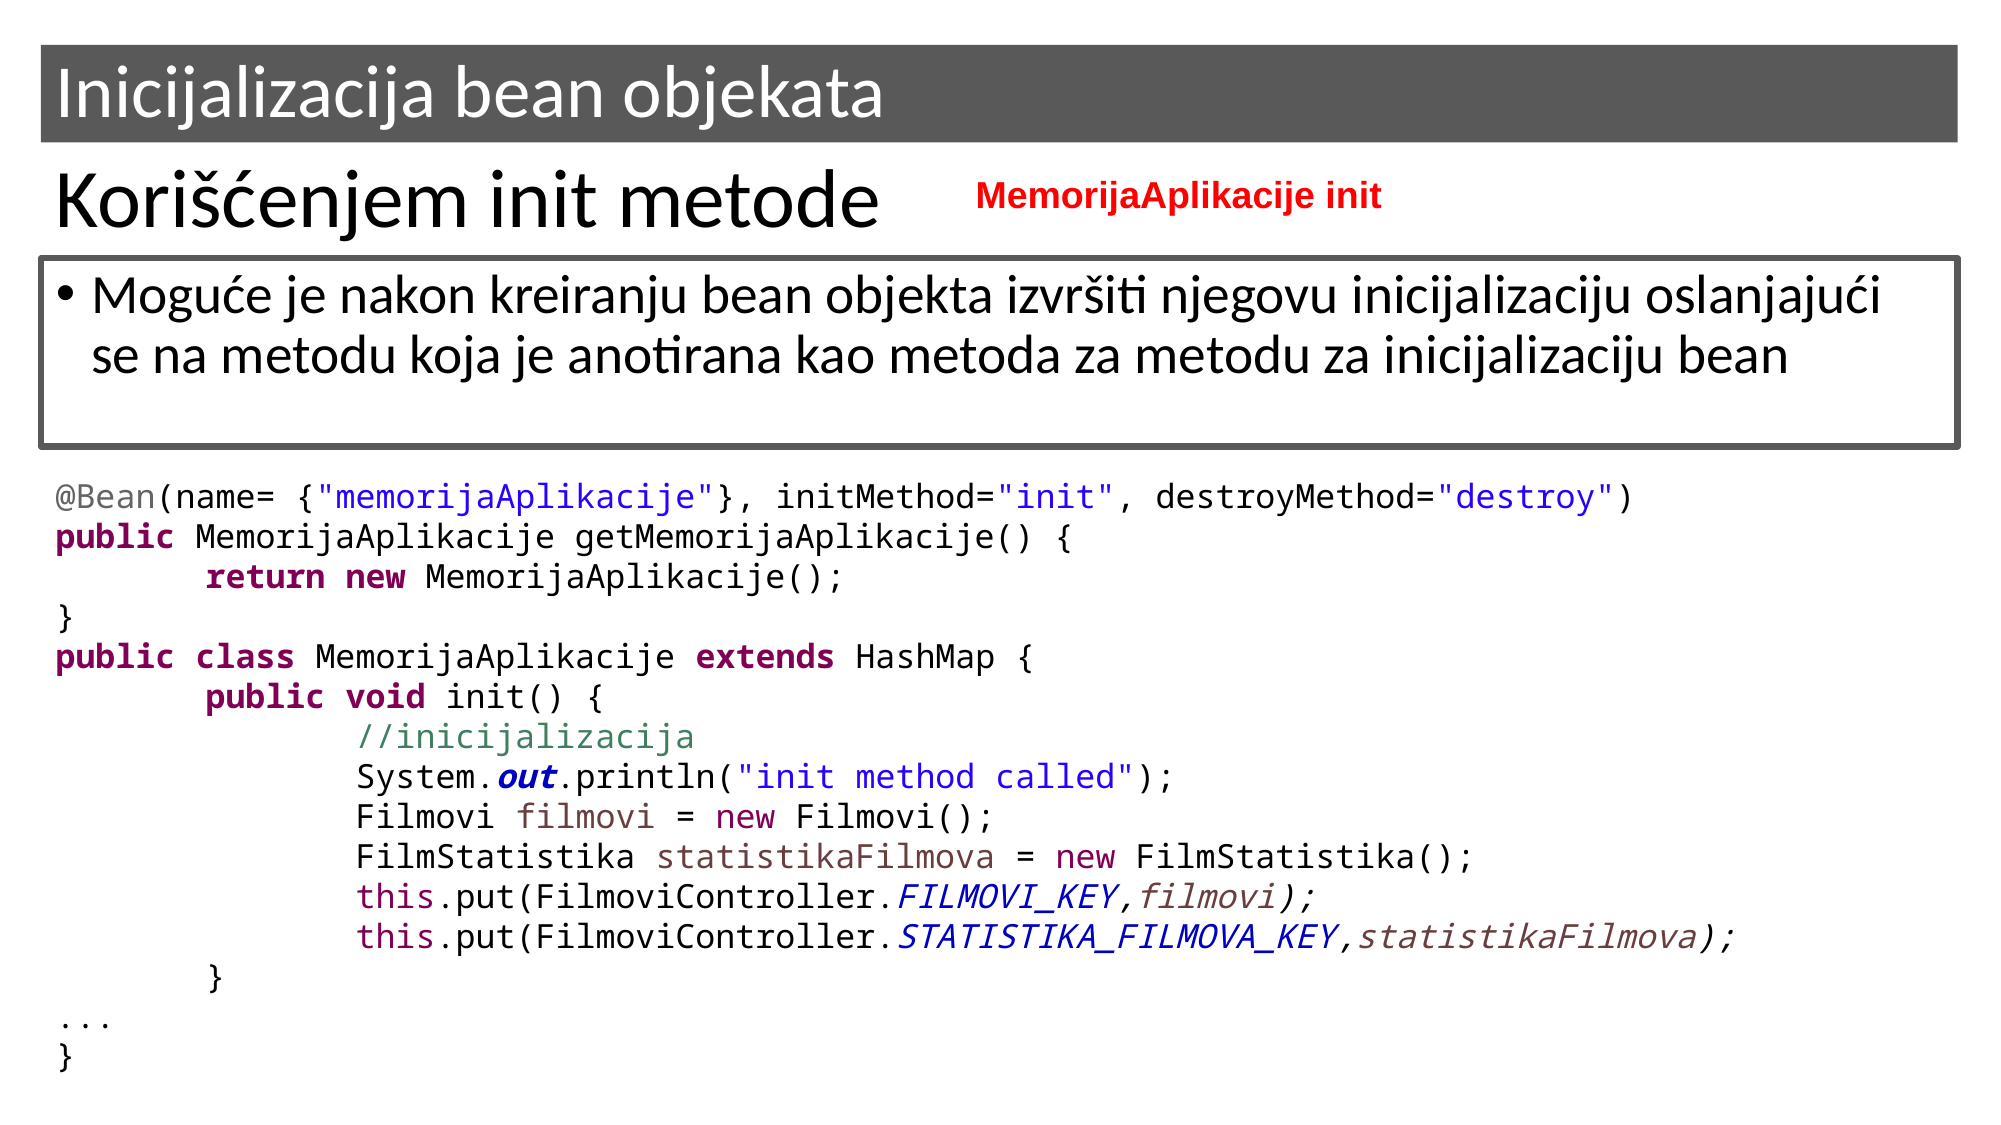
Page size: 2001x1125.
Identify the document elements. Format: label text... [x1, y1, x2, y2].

text_box Korišćenjem init metode [40, 157, 1958, 244]
text_box MemorijaAplikacije init [960, 163, 1691, 224]
text_box @Bean(name= {"memorijaAplikacije"}, initMethod="init", destroyMethod="destroy") public MemorijaAplikacije getMemorijaAplikacije() { return new MemorijaAplikacije(); } public class MemorijaAplikacije extends HashMap { public void init() { //inicijalizacija System.out.println("init method called"); Filmovi filmovi = new Filmovi(); FilmStatistika statistikaFilmova = new FilmStatistika(); this.put(FilmoviController.FILMOVI_KEY,filmovi); this.put(FilmoviController.STATISTIKA_FILMOVA_KEY,statistikaFilmova); } ... } [40, 468, 1943, 1082]
title Inicijalizacija bean objekata [40, 44, 1958, 143]
list Moguće je nakon kreiranju bean objekta izvršiti njegovu inicijalizaciju oslanjajući se na metodu koja je anotirana kao metoda za metodu za inicijalizaciju bean [40, 258, 1958, 447]
